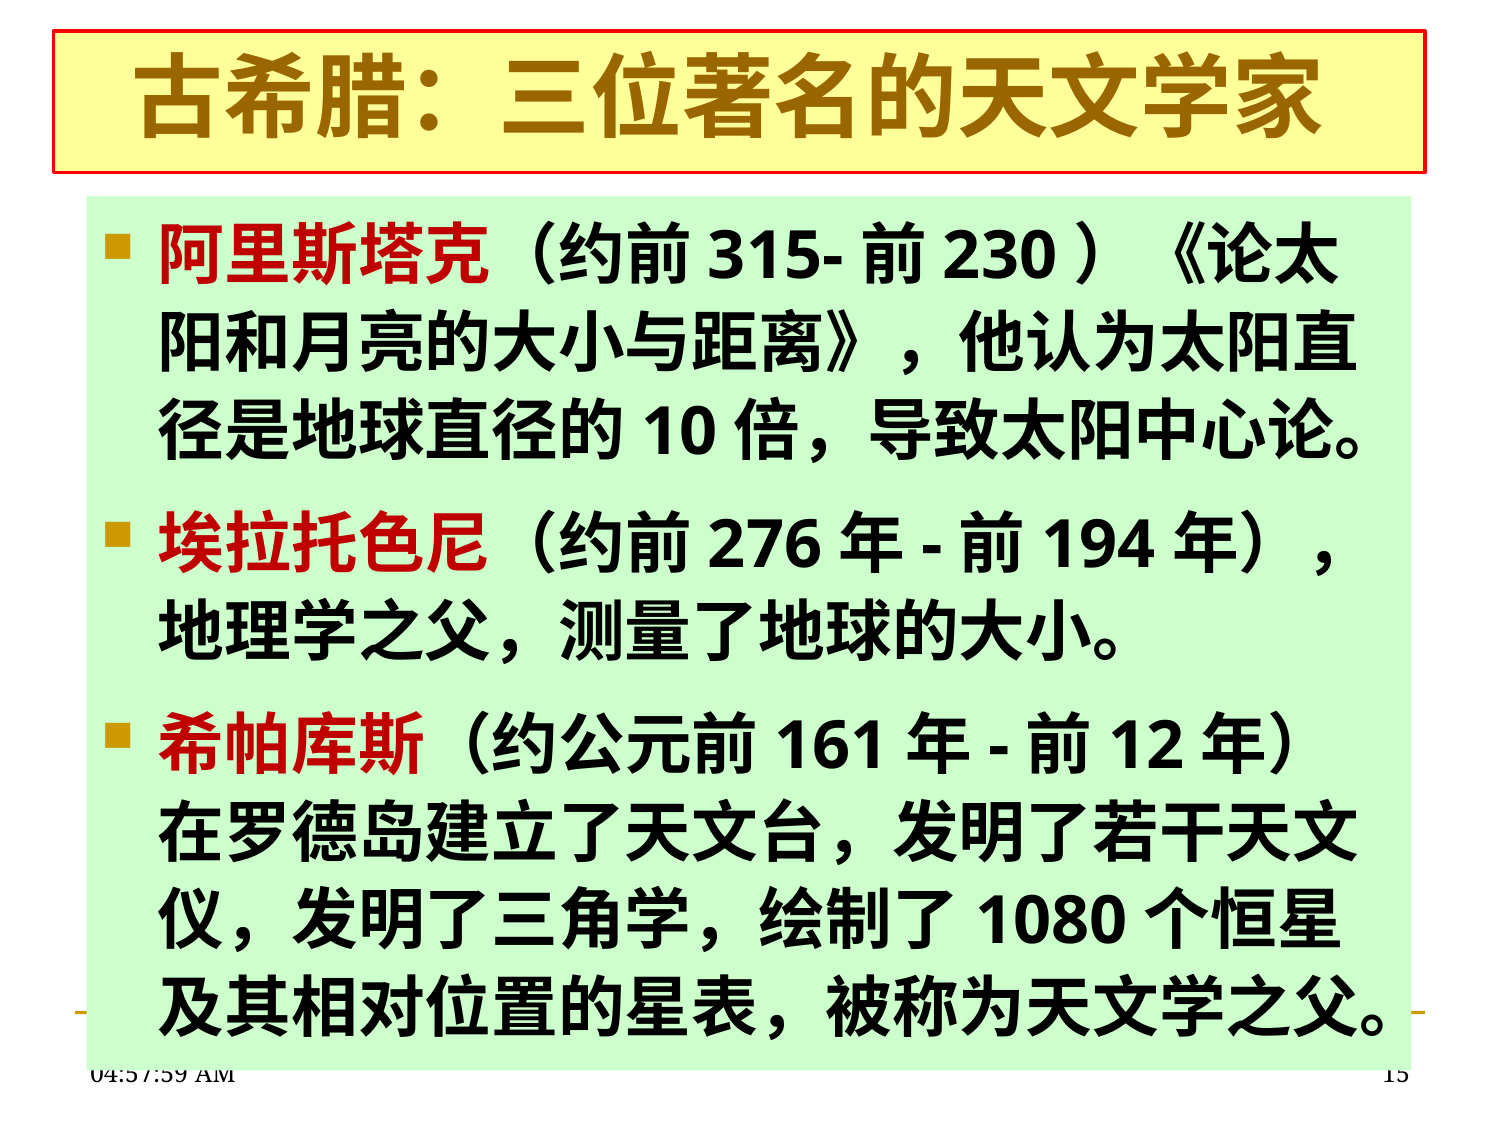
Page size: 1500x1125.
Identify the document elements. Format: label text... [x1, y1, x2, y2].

list 阿里斯塔克（约前315-前230）《论太阳和月亮的大小与距离》，他认为太阳直径是地球直径的10倍，导致太阳中心论。 埃拉托色尼（约前276年-前194年），地理学之父，测量了地球的大小。 希帕库斯（约公元前161年-前12年）在罗德岛建立了天文台，发明了若干天文仪，发明了三角学，绘制了1080个恒星及其相对位置的星表，被称为天文学之父。 [86, 196, 1412, 1071]
title 古希腊：三位著名的天文学家 [52, 30, 1426, 173]
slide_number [74, 1023, 426, 1100]
slide_number 15 [1074, 1023, 1426, 1100]
